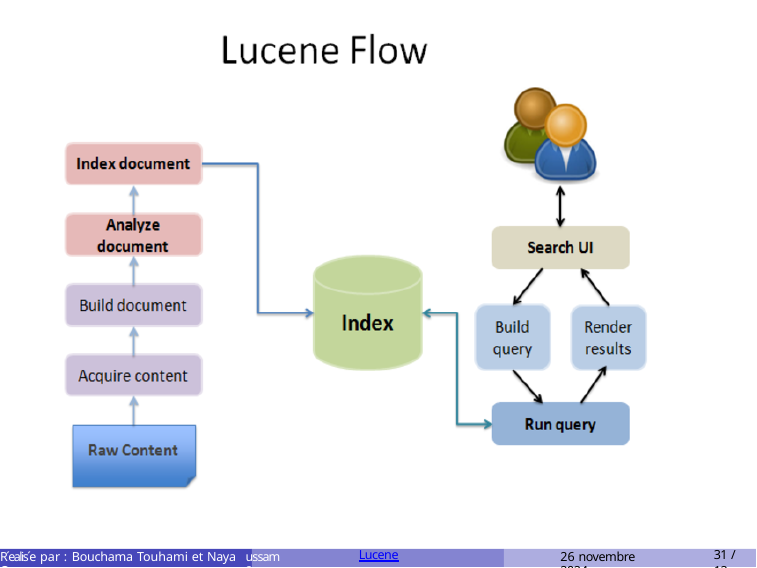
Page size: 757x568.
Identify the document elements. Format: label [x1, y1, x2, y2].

text_box [0, 548, 757, 568]
picture [0, 0, 757, 522]
